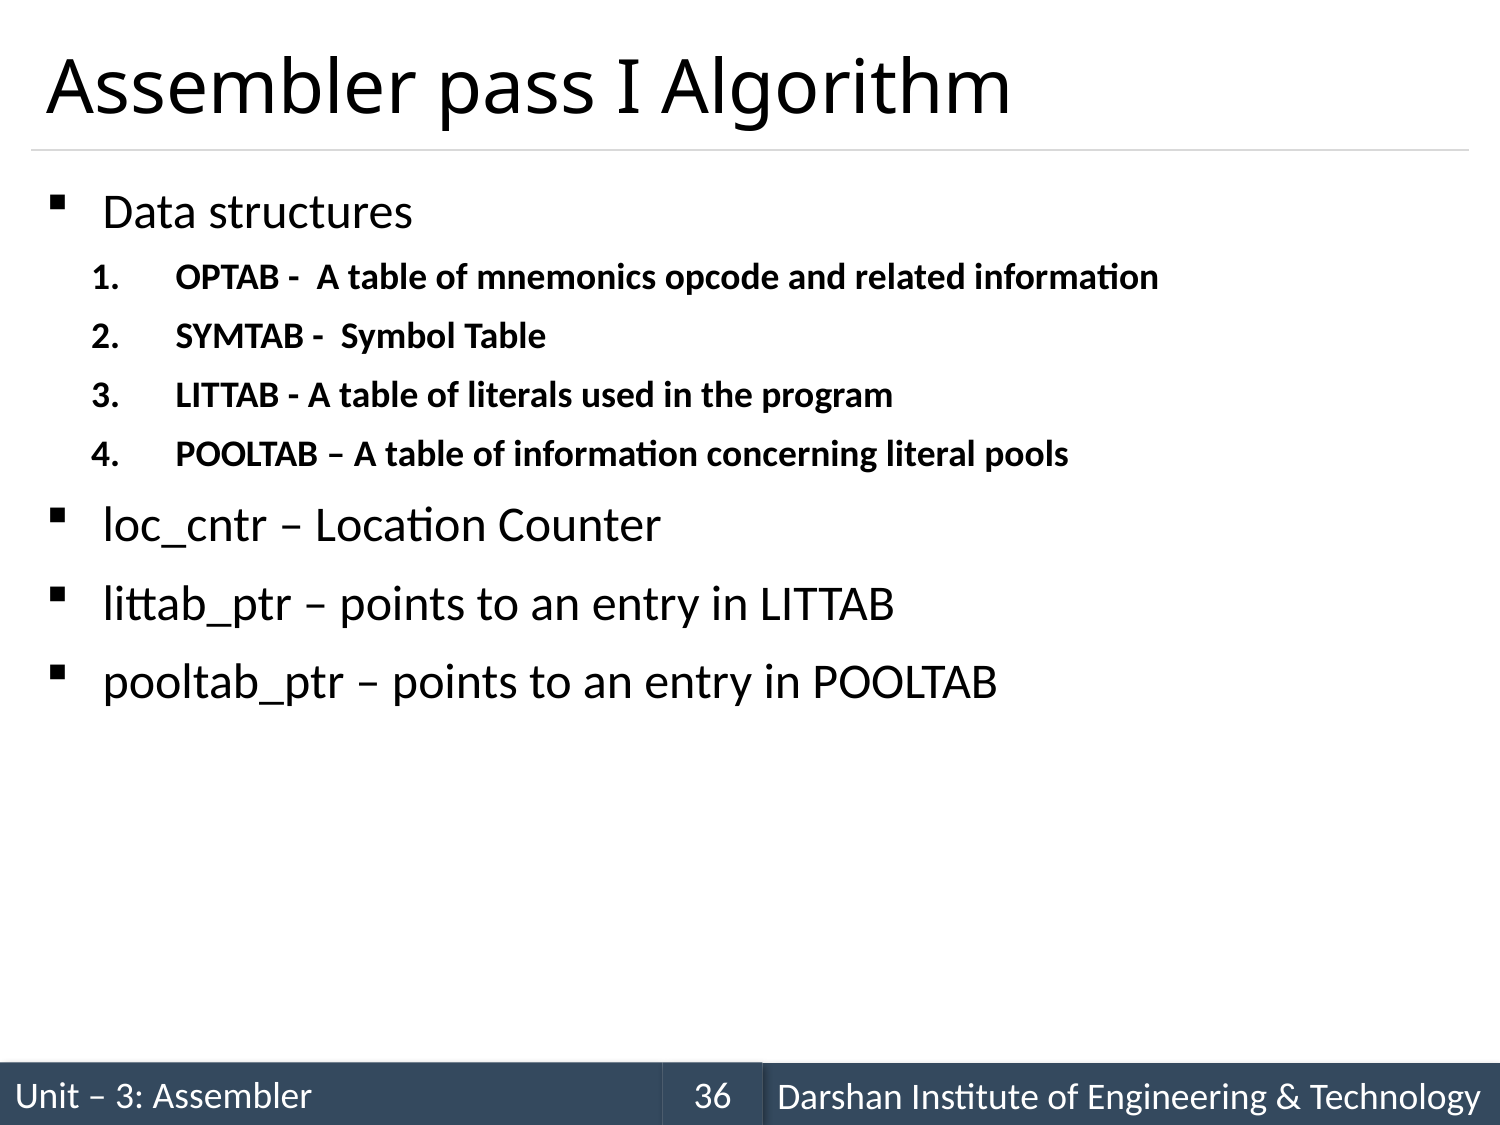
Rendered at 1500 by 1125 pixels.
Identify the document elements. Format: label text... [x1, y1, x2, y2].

title Assembler pass I Algorithm [31, 17, 1469, 150]
list Data structures OPTAB - A table of mnemonics opcode and related information SYMTAB - Symbol Table LITTAB - A table of literals used in the program POOLTAB – A table of information concerning literal pools loc_cntr – Location Counter littab_ptr – points to an entry in LITTAB pooltab_ptr – points to an entry in POOLTAB [31, 162, 1469, 1038]
